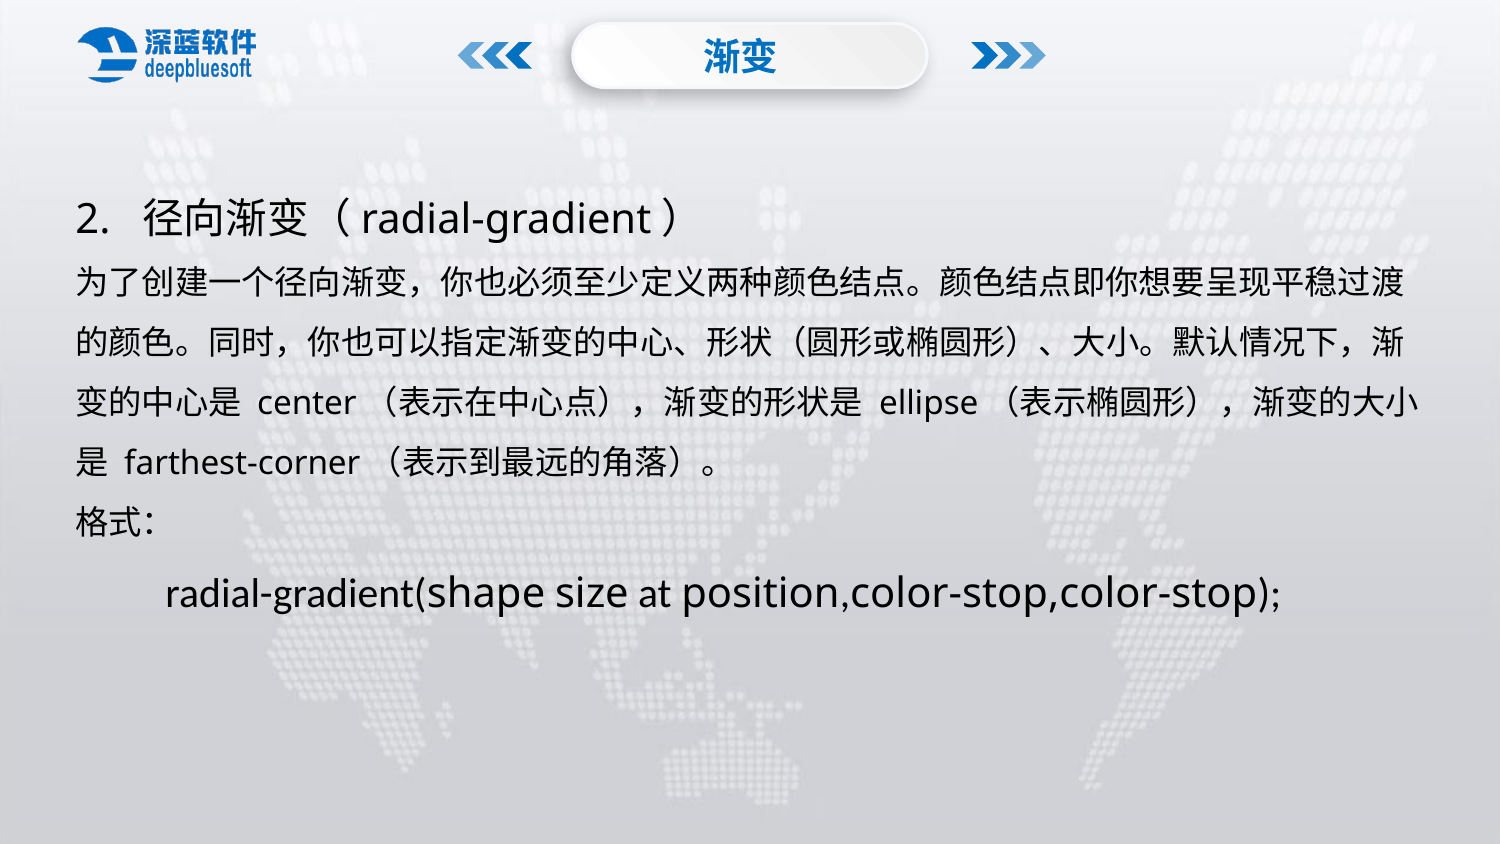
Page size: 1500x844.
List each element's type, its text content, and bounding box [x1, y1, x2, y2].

text_box 渐变 [611, 28, 870, 82]
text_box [457, 41, 533, 69]
text_box [570, 21, 930, 90]
text_box 2. 径向渐变（radial-gradient） 为了创建一个径向渐变，你也必须至少定义两种颜色结点。颜色结点即你想要呈现平稳过渡的颜色。同时，你也可以指定渐变的中心、形状（圆形或椭圆形）、大小。默认情况下，渐变的中心是 center（表示在中心点），渐变的形状是 ellipse（表示椭圆形），渐变的大小是 farthest-corner（表示到最远的角落）。 格式： radial-gradient(shape size at position,color-stop,color-stop); [60, 159, 1440, 624]
picture [0, 0, 1500, 844]
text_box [971, 41, 1046, 69]
